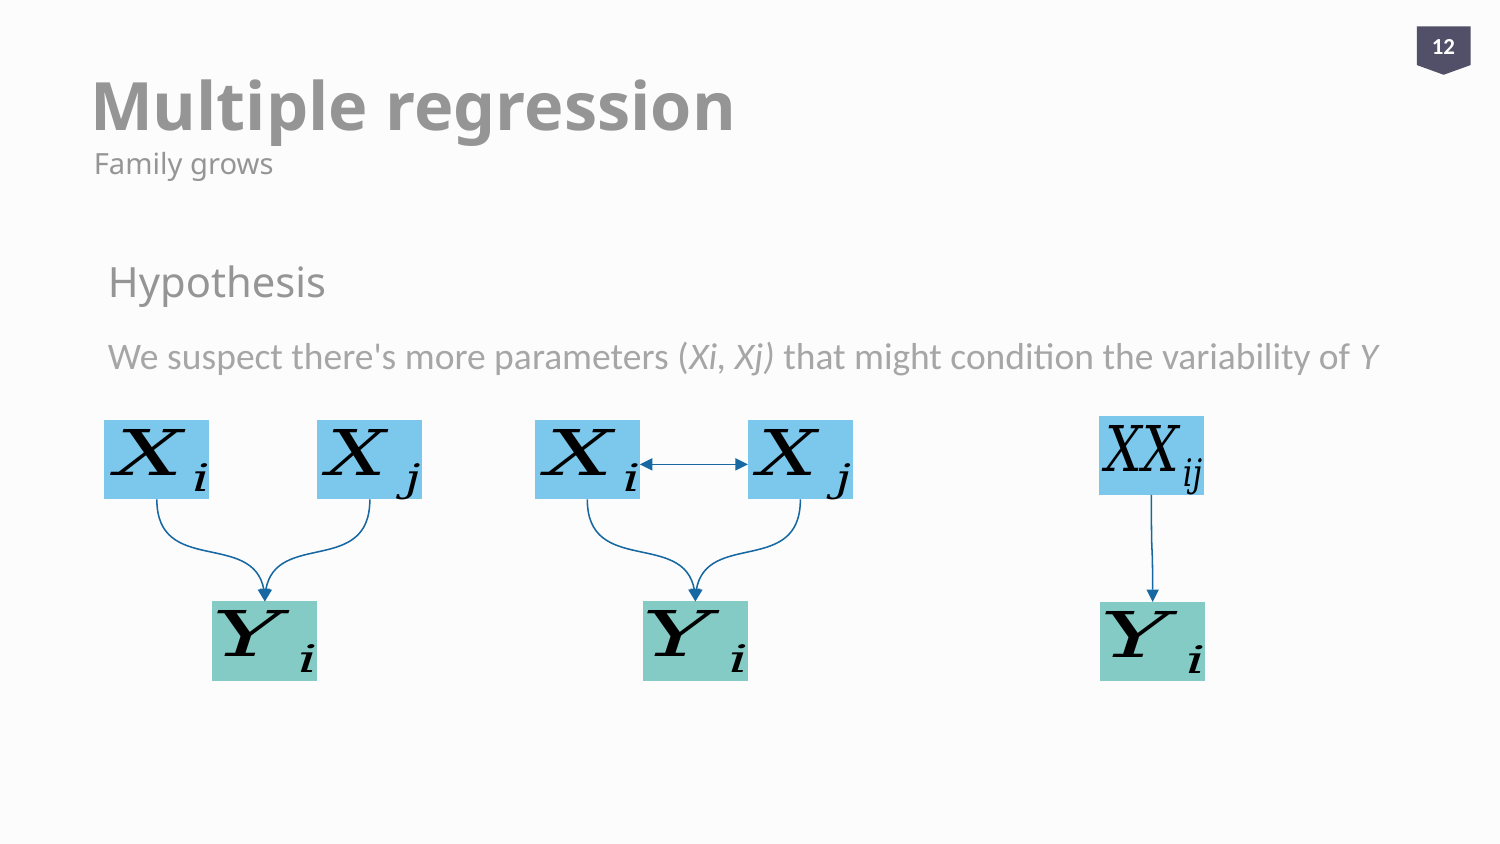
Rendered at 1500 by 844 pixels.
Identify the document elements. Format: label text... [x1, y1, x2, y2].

list We suspect there's more parameters (Xi, Xj) that might condition the variability of Y [92, 324, 1432, 468]
text_box 12 [1414, 24, 1473, 77]
text_box Hypothesis [92, 237, 471, 324]
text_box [590, 496, 693, 605]
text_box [266, 497, 369, 604]
text_box Family grows [78, 132, 880, 193]
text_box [159, 496, 263, 605]
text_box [696, 497, 800, 604]
title Multiple regression [75, 33, 1176, 175]
